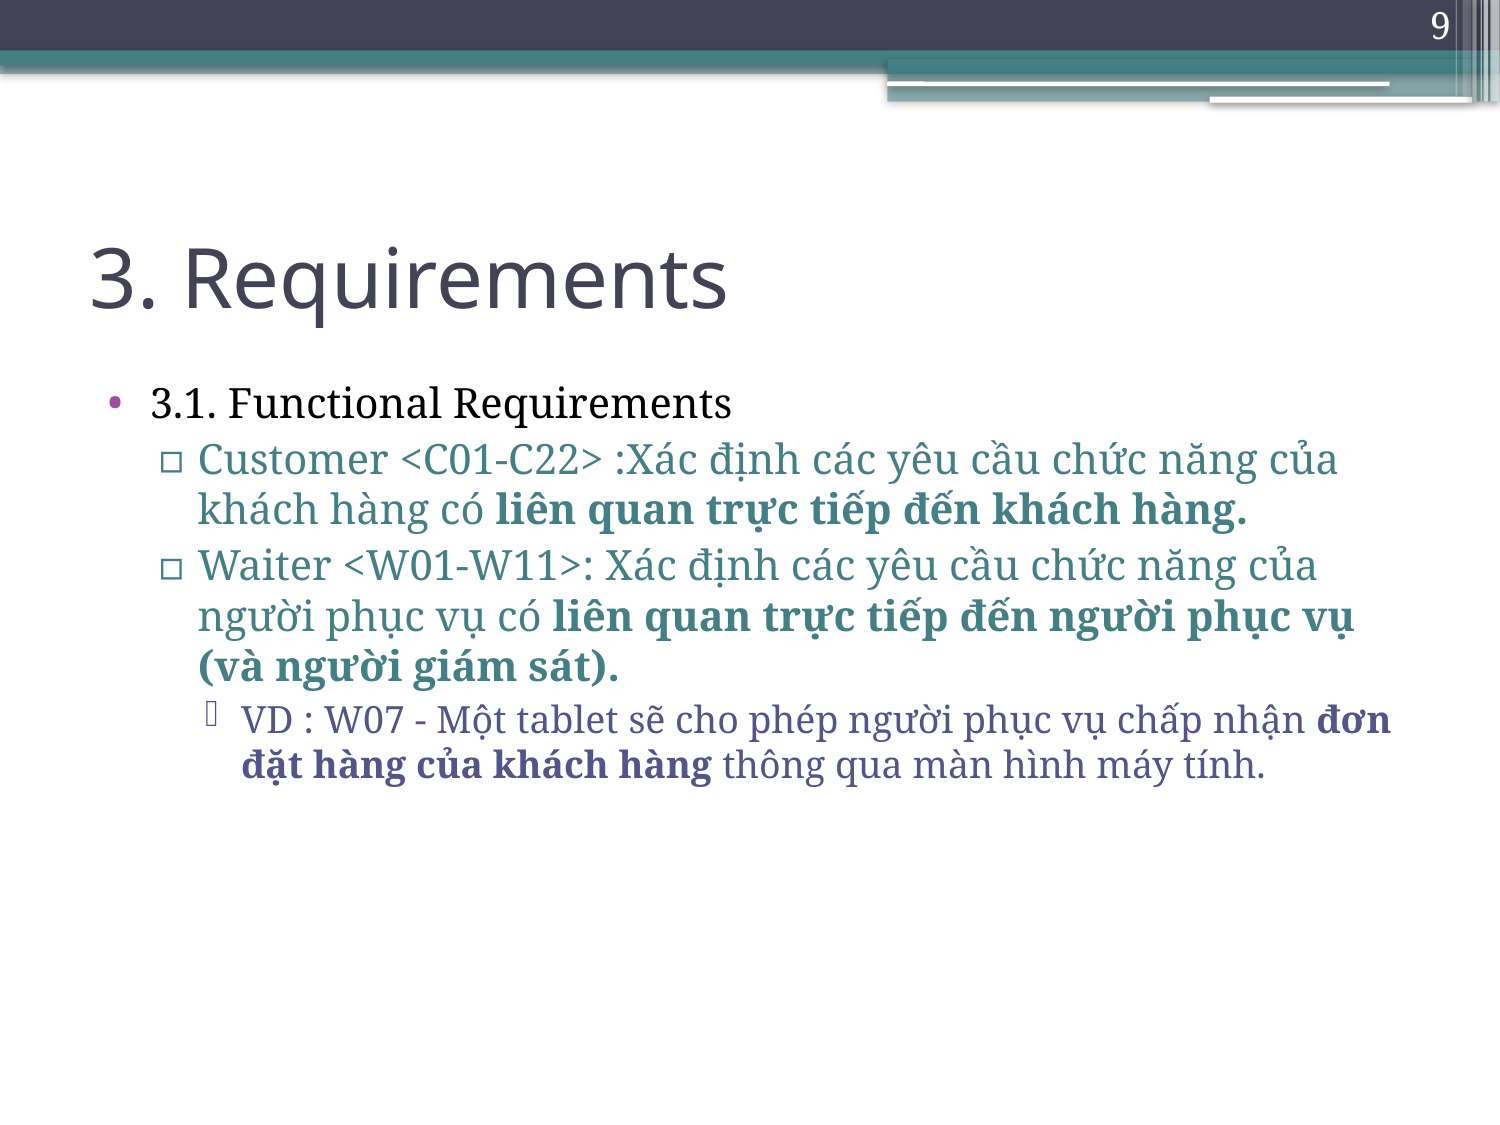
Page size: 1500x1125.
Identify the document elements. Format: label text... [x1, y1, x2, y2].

slide_number 9 [1341, 0, 1466, 61]
list 3.1. Functional Requirements Customer <C01-C22> :Xác định các yêu cầu chức năng của khách hàng có liên quan trực tiếp đến khách hàng. Waiter <W01-W11>: Xác định các yêu cầu chức năng của người phục vụ có liên quan trực tiếp đến người phục vụ (và người giám sát). VD : W07 - Một tablet sẽ cho phép người phục vụ chấp nhận đơn đặt hàng của khách hàng thông qua màn hình máy tính. [75, 368, 1425, 1079]
title 3. Requirements [75, 187, 1425, 363]
